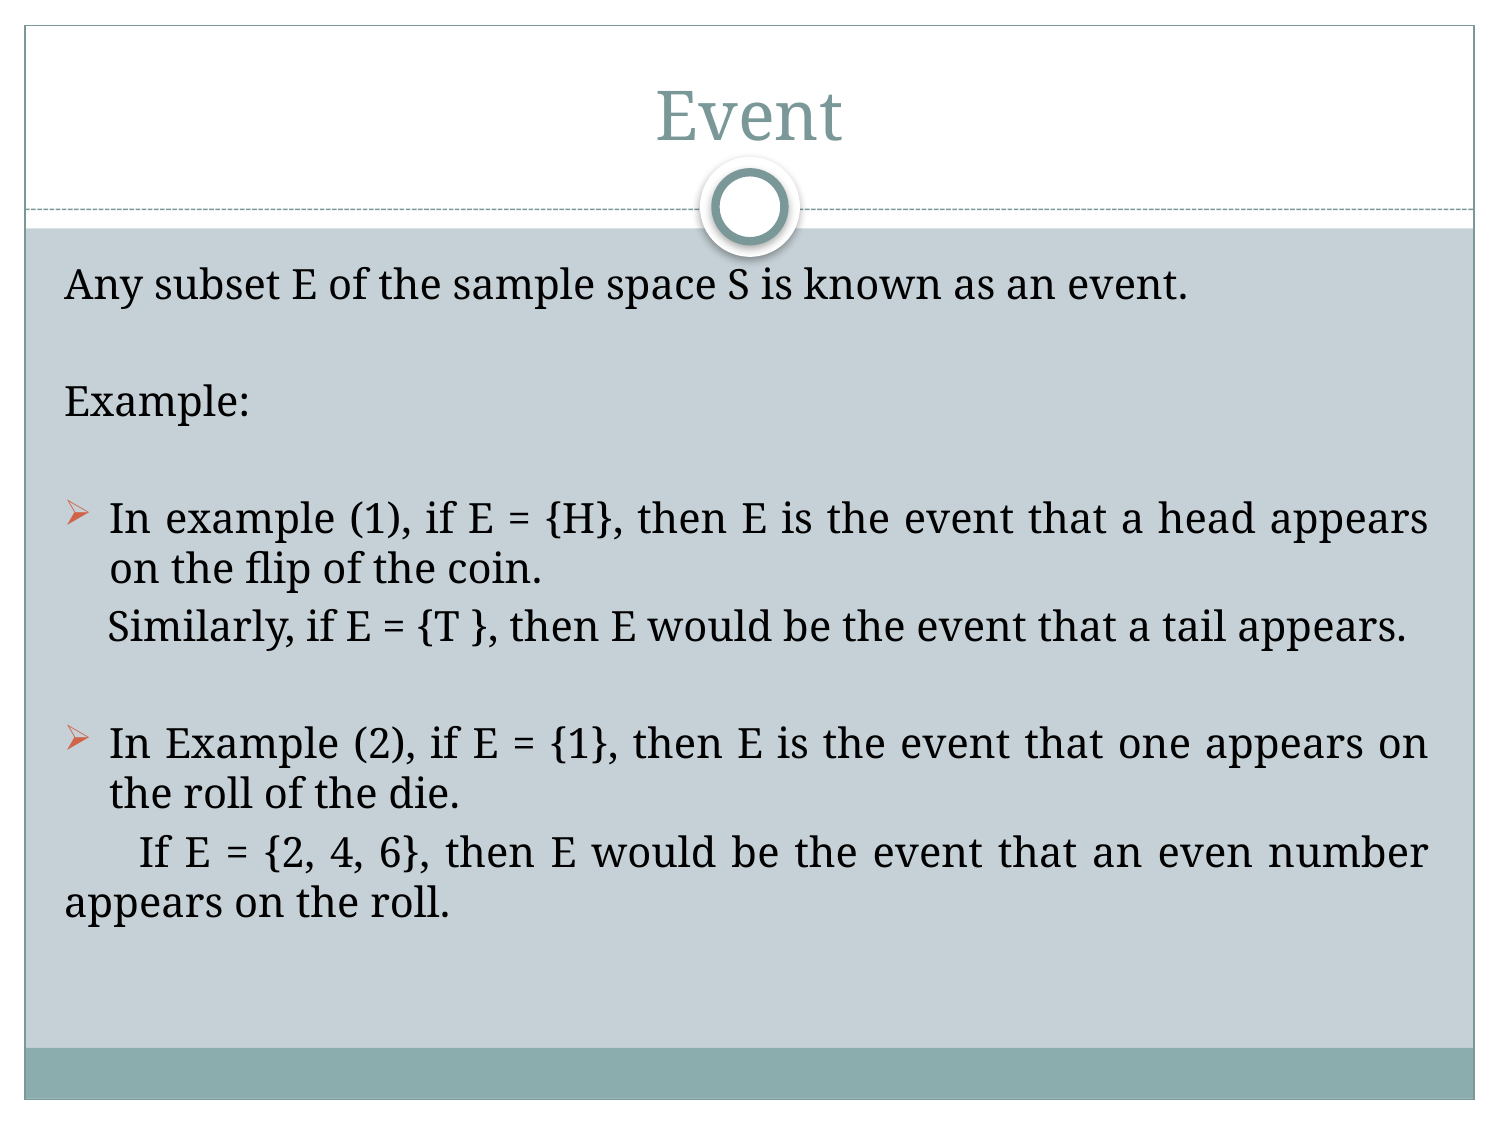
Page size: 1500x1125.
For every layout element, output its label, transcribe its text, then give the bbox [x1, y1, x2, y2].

list Any subset E of the sample space S is known as an event. Example: In example (1), if E = {H}, then E is the event that a head appears on the flip of the coin. Similarly, if E = {T }, then E would be the event that a tail appears. In Example (2), if E = {1}, then E is the event that one appears on the roll of the die. If E = {2, 4, 6}, then E would be the event that an even number appears on the roll. [49, 250, 1445, 1001]
title Event [49, 37, 1450, 162]
